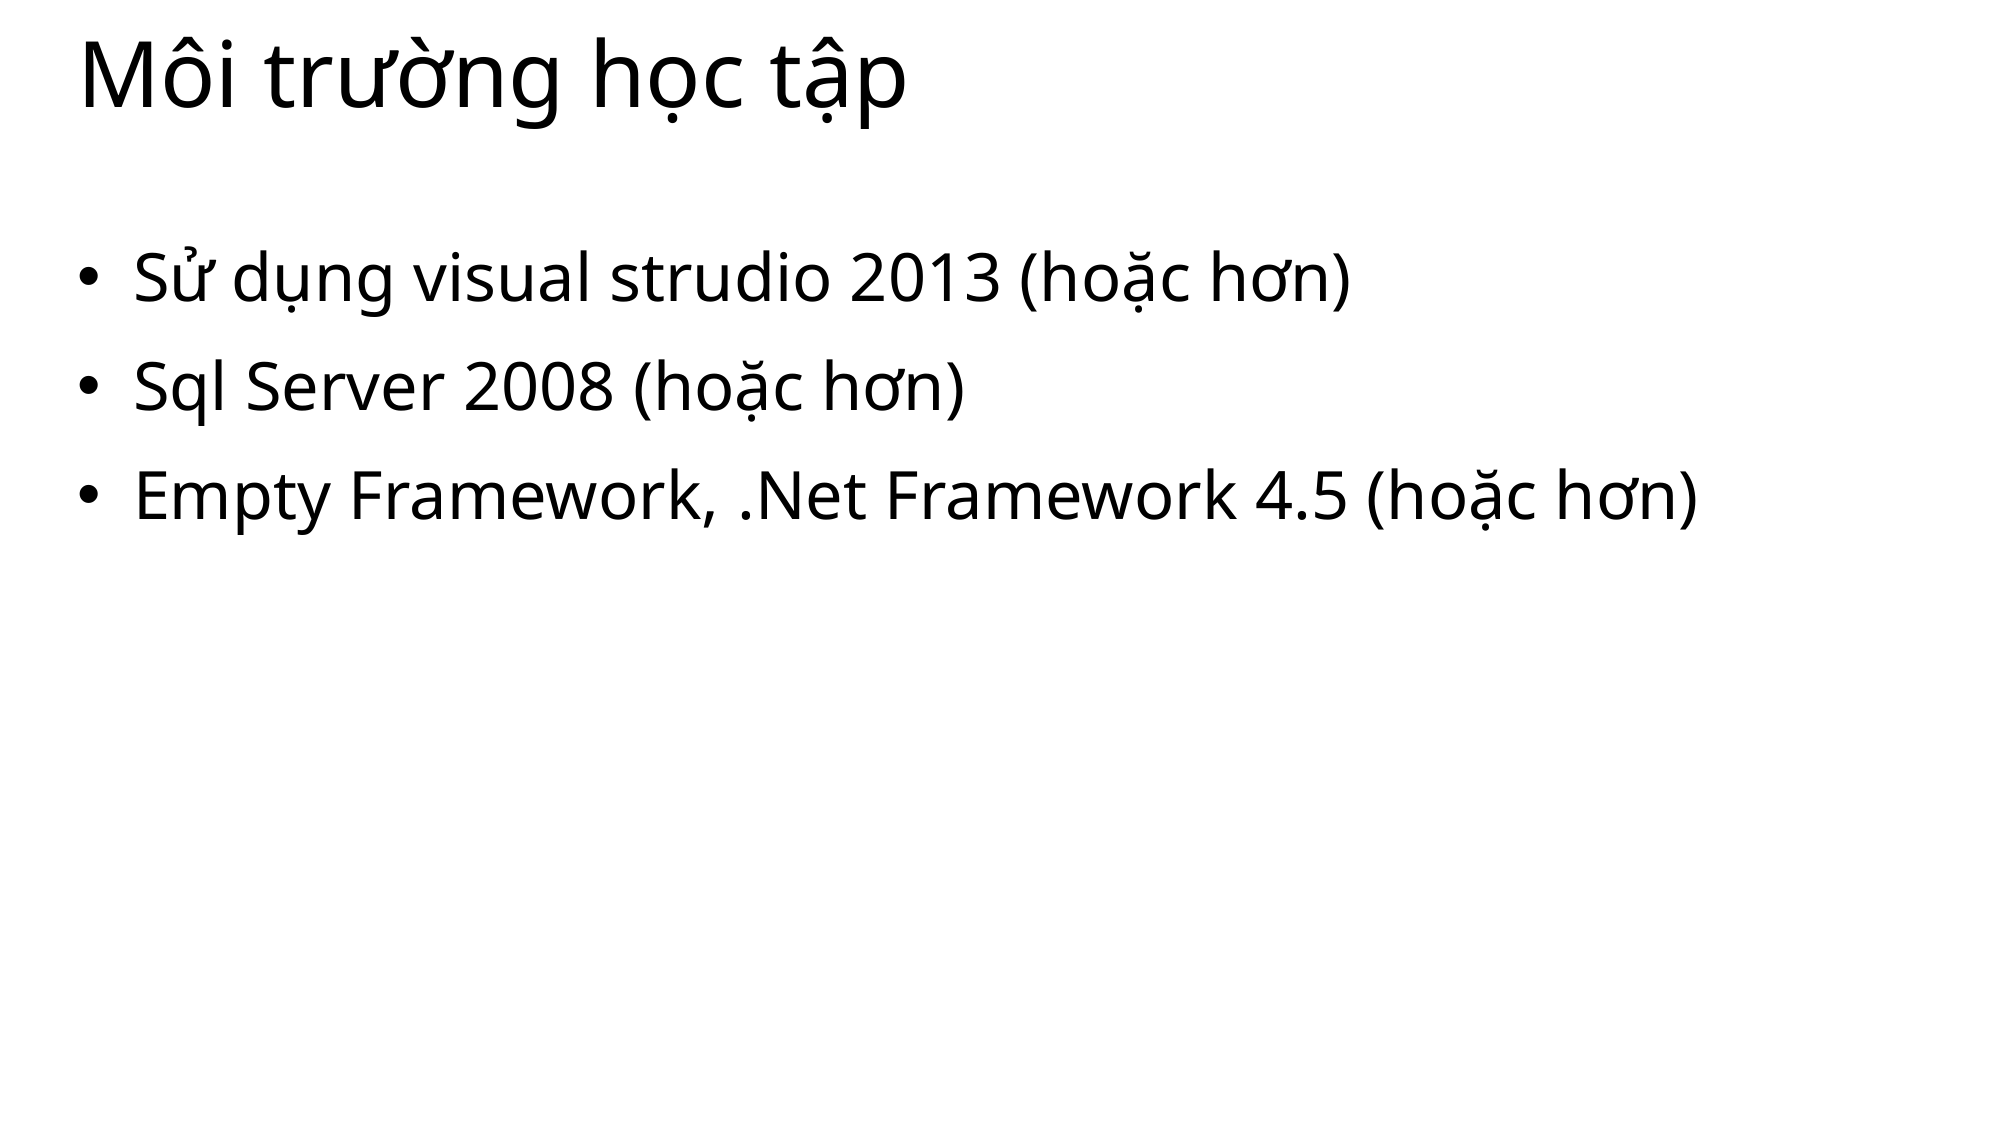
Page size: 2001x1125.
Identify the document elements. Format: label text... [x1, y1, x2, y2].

list Sử dụng visual strudio 2013 (hoặc hơn) Sql Server 2008 (hoặc hơn) Empty Framework, .Net Framework 4.5 (hoặc hơn) [62, 227, 1953, 1096]
title Môi trường học tập [62, 29, 1953, 205]
